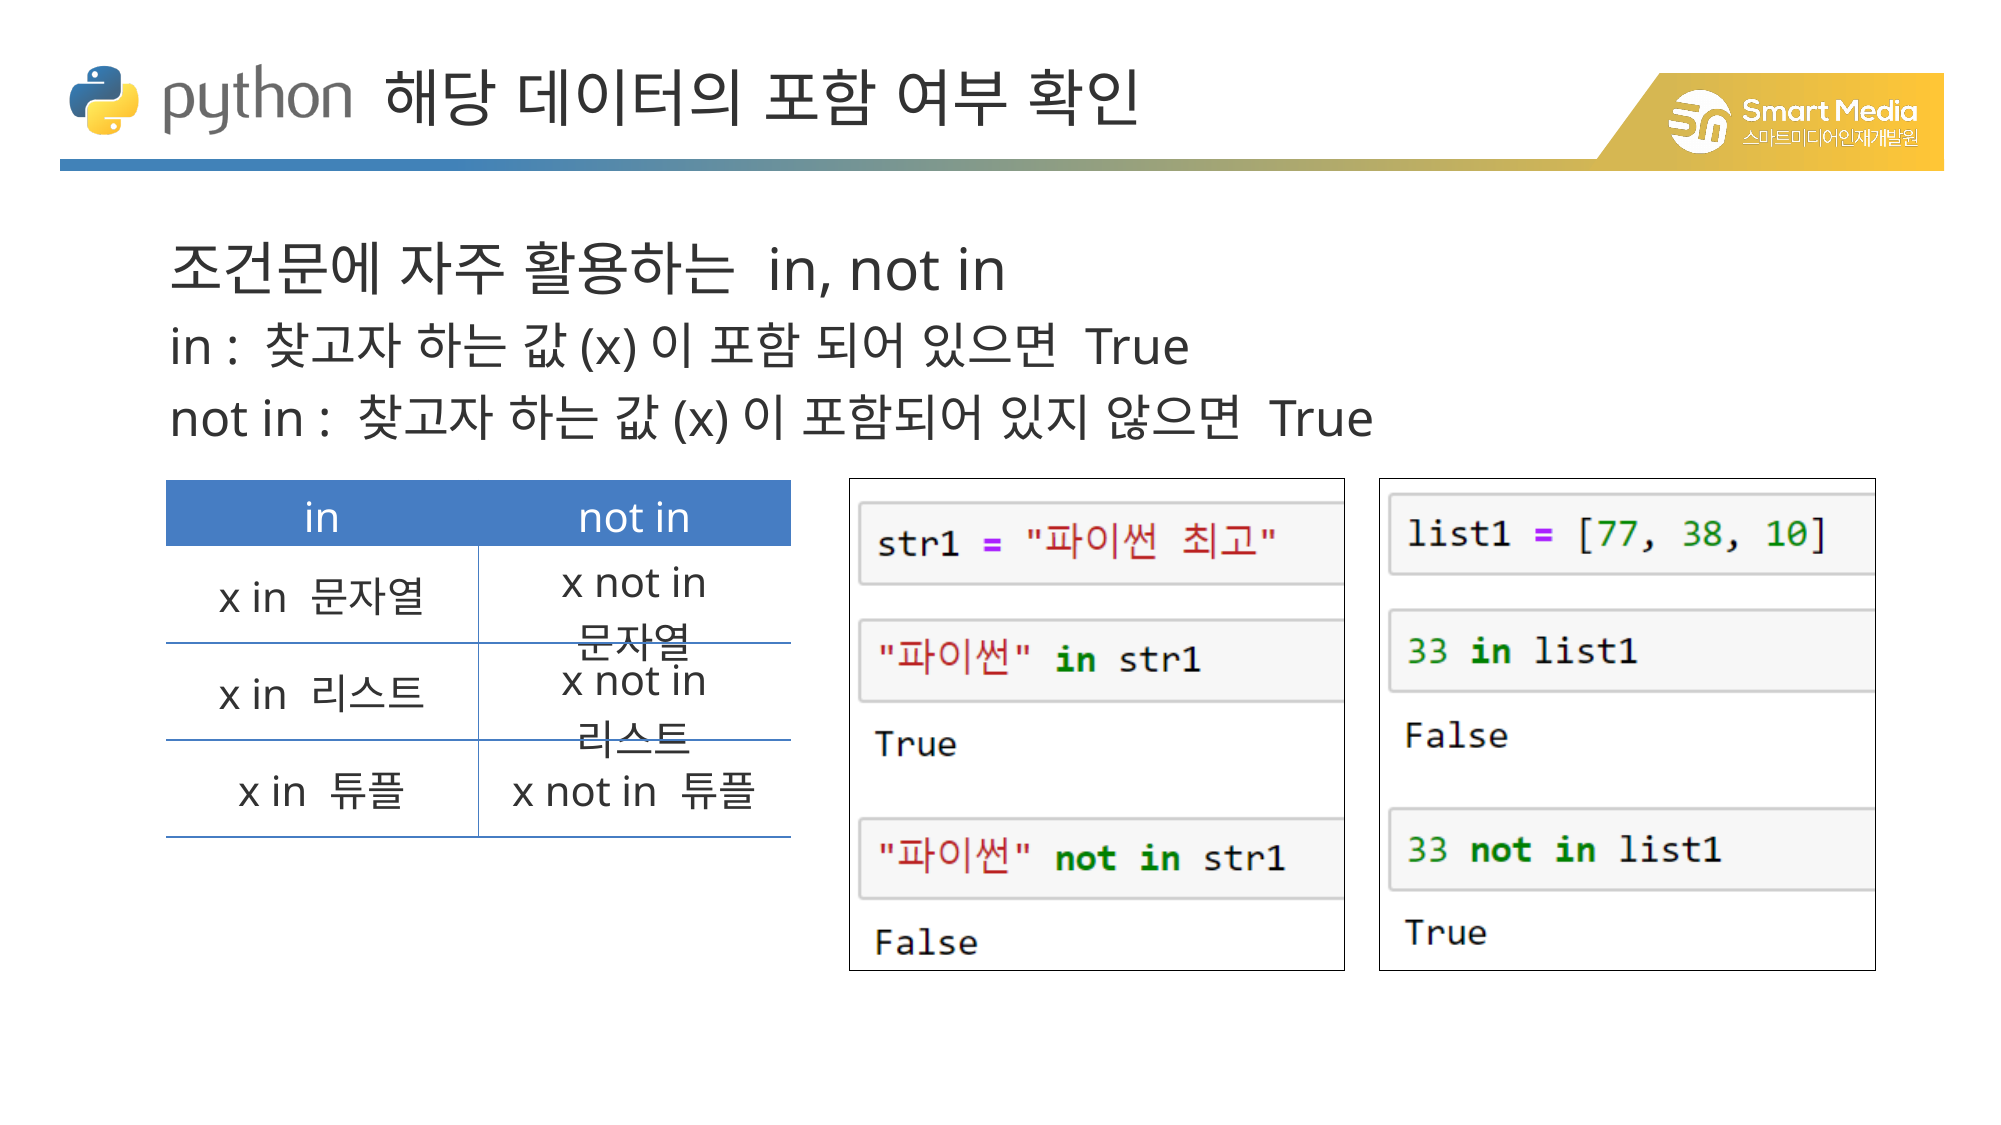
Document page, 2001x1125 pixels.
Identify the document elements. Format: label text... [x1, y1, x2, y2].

table_cell x in 튜플 [166, 741, 478, 836]
picture [60, 55, 363, 147]
table_header not in [479, 481, 791, 545]
picture [1379, 478, 1876, 971]
picture [1658, 83, 1932, 160]
text_box 해당 데이터의 포함 여부 확인 [368, 51, 1158, 141]
text_box 조건문에 자주 활용하는 in, not in in : 찾고자 하는 값(x)이 포함 되어 있으면 True not in : 찾고자 하는 값(x)이 포함되어 있지 않으면 True [154, 210, 1628, 454]
table_header in [166, 481, 478, 545]
picture [849, 478, 1345, 971]
table_cell x not in 문자열 [479, 546, 791, 642]
table_cell x not in 리스트 [479, 644, 791, 739]
table_cell x in 리스트 [166, 644, 478, 739]
table_cell x in 문자열 [166, 546, 478, 642]
table_cell x not in 튜플 [479, 741, 791, 836]
